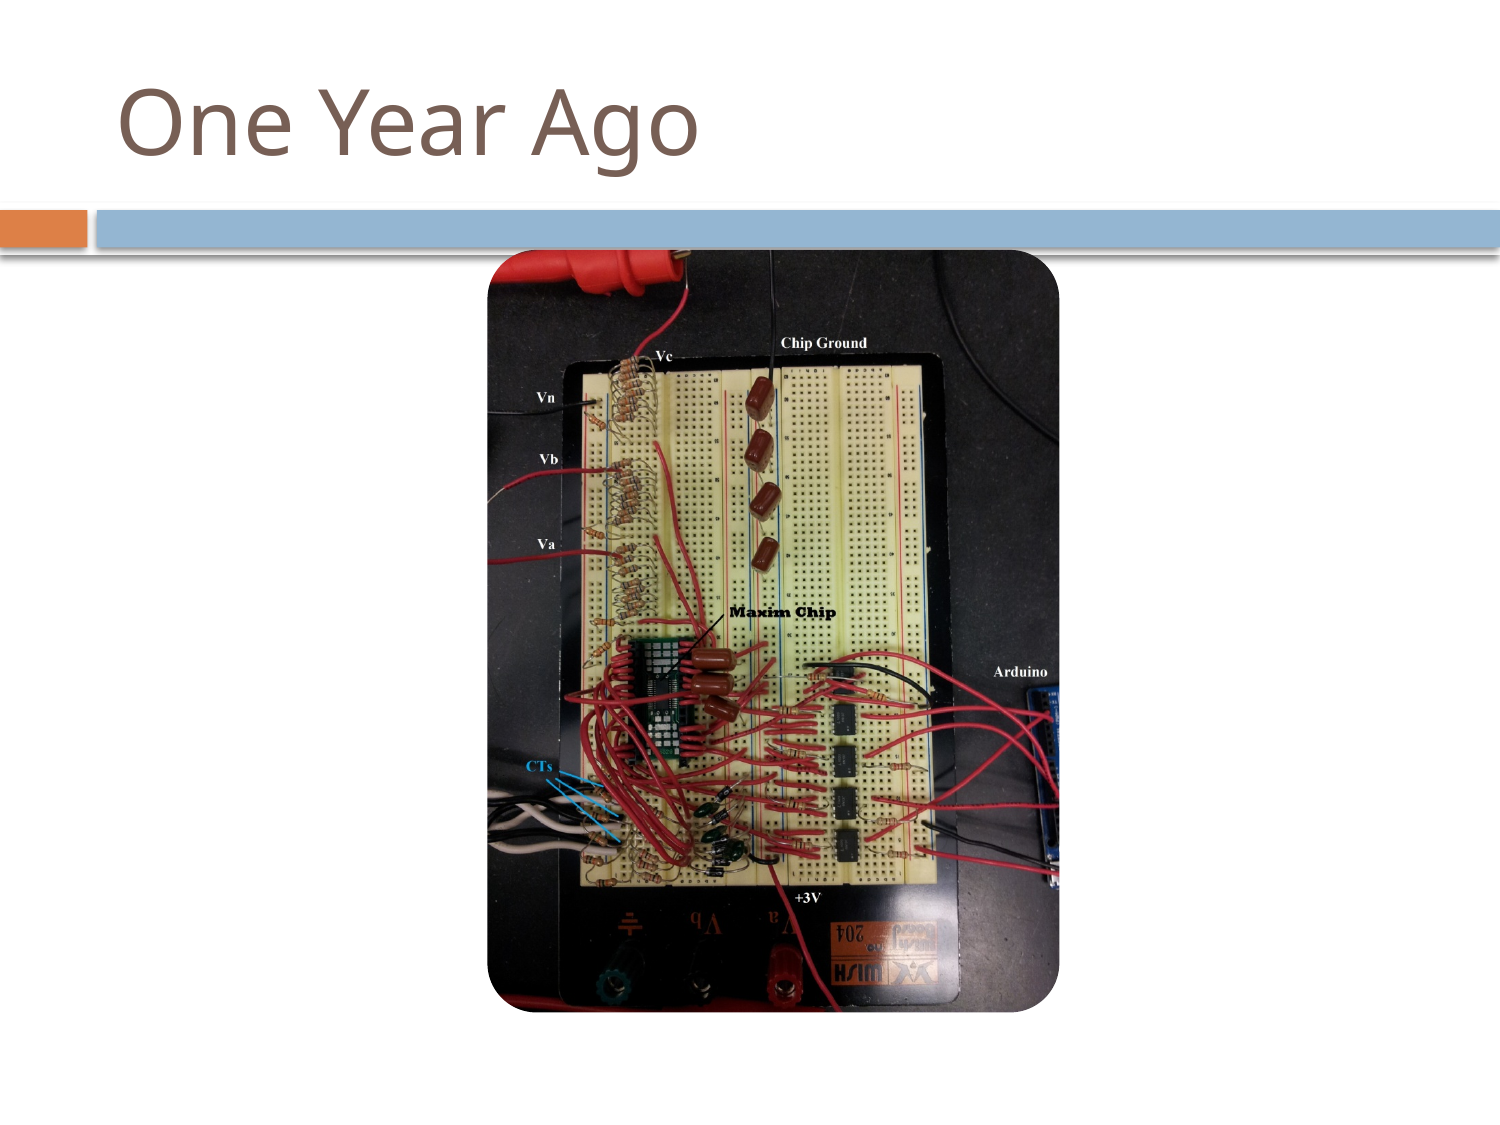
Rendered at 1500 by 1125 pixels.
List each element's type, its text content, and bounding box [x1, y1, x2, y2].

picture [487, 249, 1060, 1013]
title One Year Ago [100, 37, 1438, 200]
